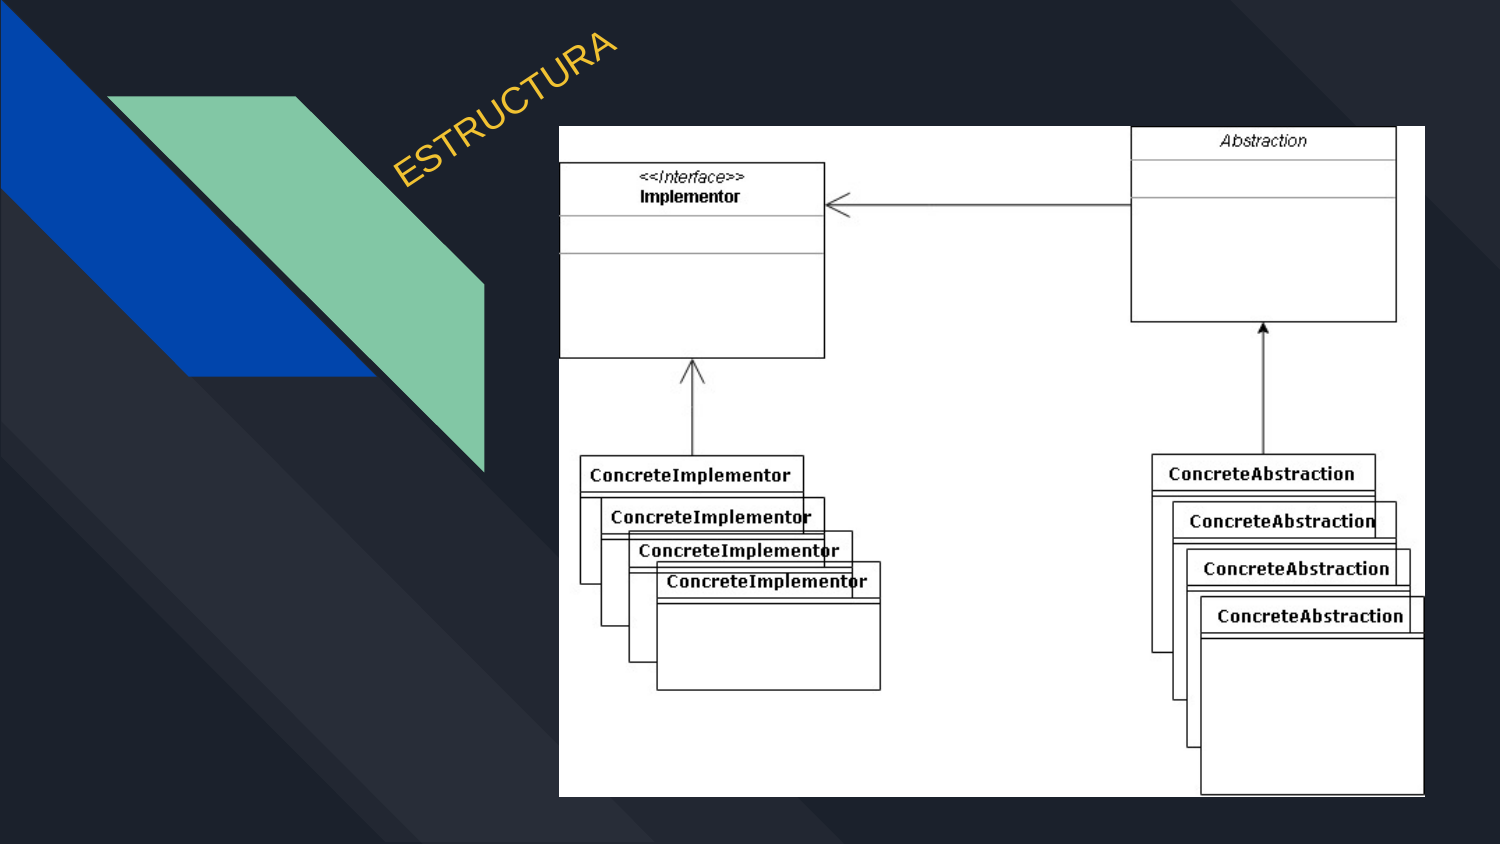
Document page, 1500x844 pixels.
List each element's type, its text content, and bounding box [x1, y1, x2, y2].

picture [559, 126, 1425, 797]
text_box ESTRUCTURA [363, 0, 717, 278]
